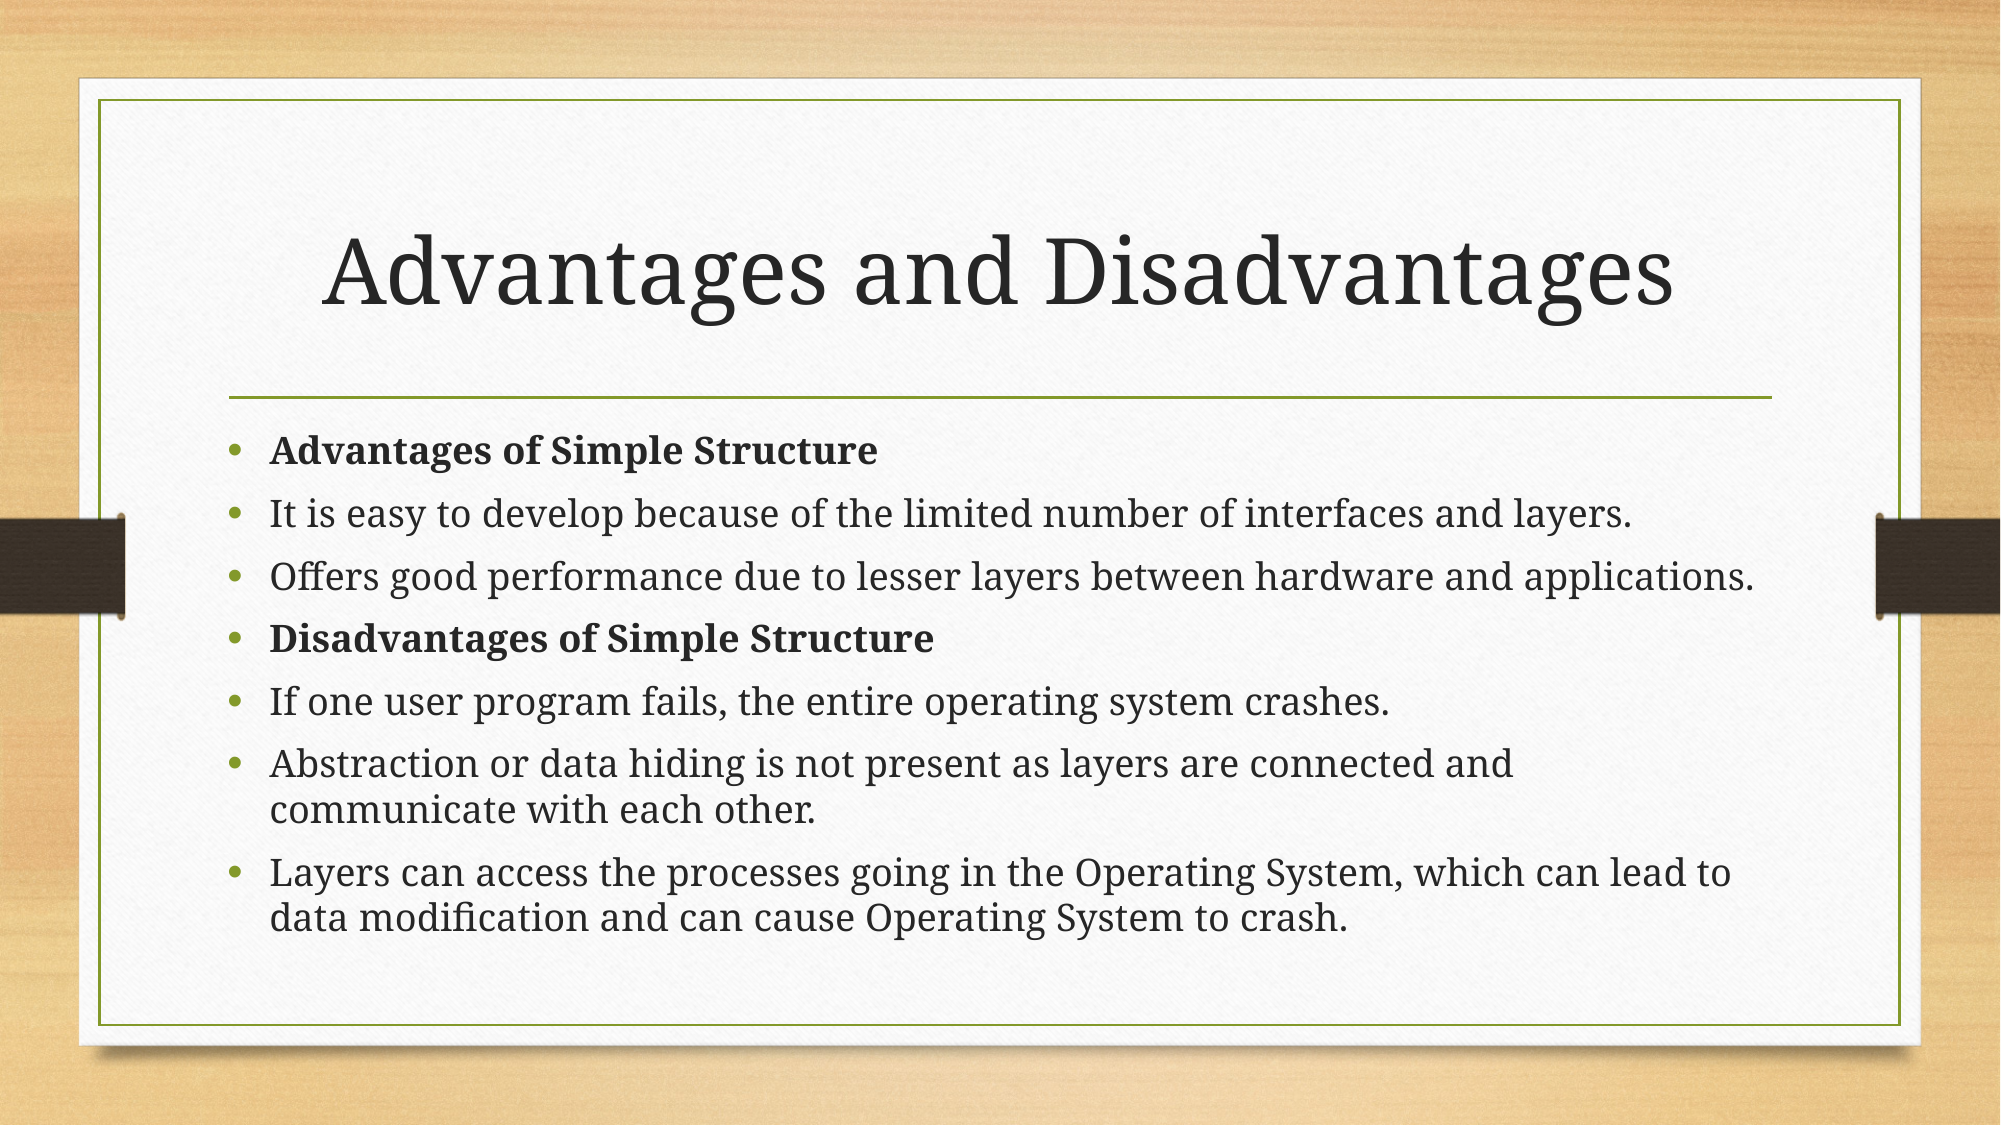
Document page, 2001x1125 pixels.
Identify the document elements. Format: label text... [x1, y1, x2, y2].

list Advantages of Simple Structure It is easy to develop because of the limited number of interfaces and layers. Offers good performance due to lesser layers between hardware and applications. Disadvantages of Simple Structure If one user program fails, the entire operating system crashes. Abstraction or data hiding is not present as layers are connected and communicate with each other. Layers can access the processes going in the Operating System, which can lead to data modification and can cause Operating System to crash. [212, 419, 1788, 964]
picture [0, 0, 2001, 1125]
title Advantages and Disadvantages [212, 161, 1788, 375]
